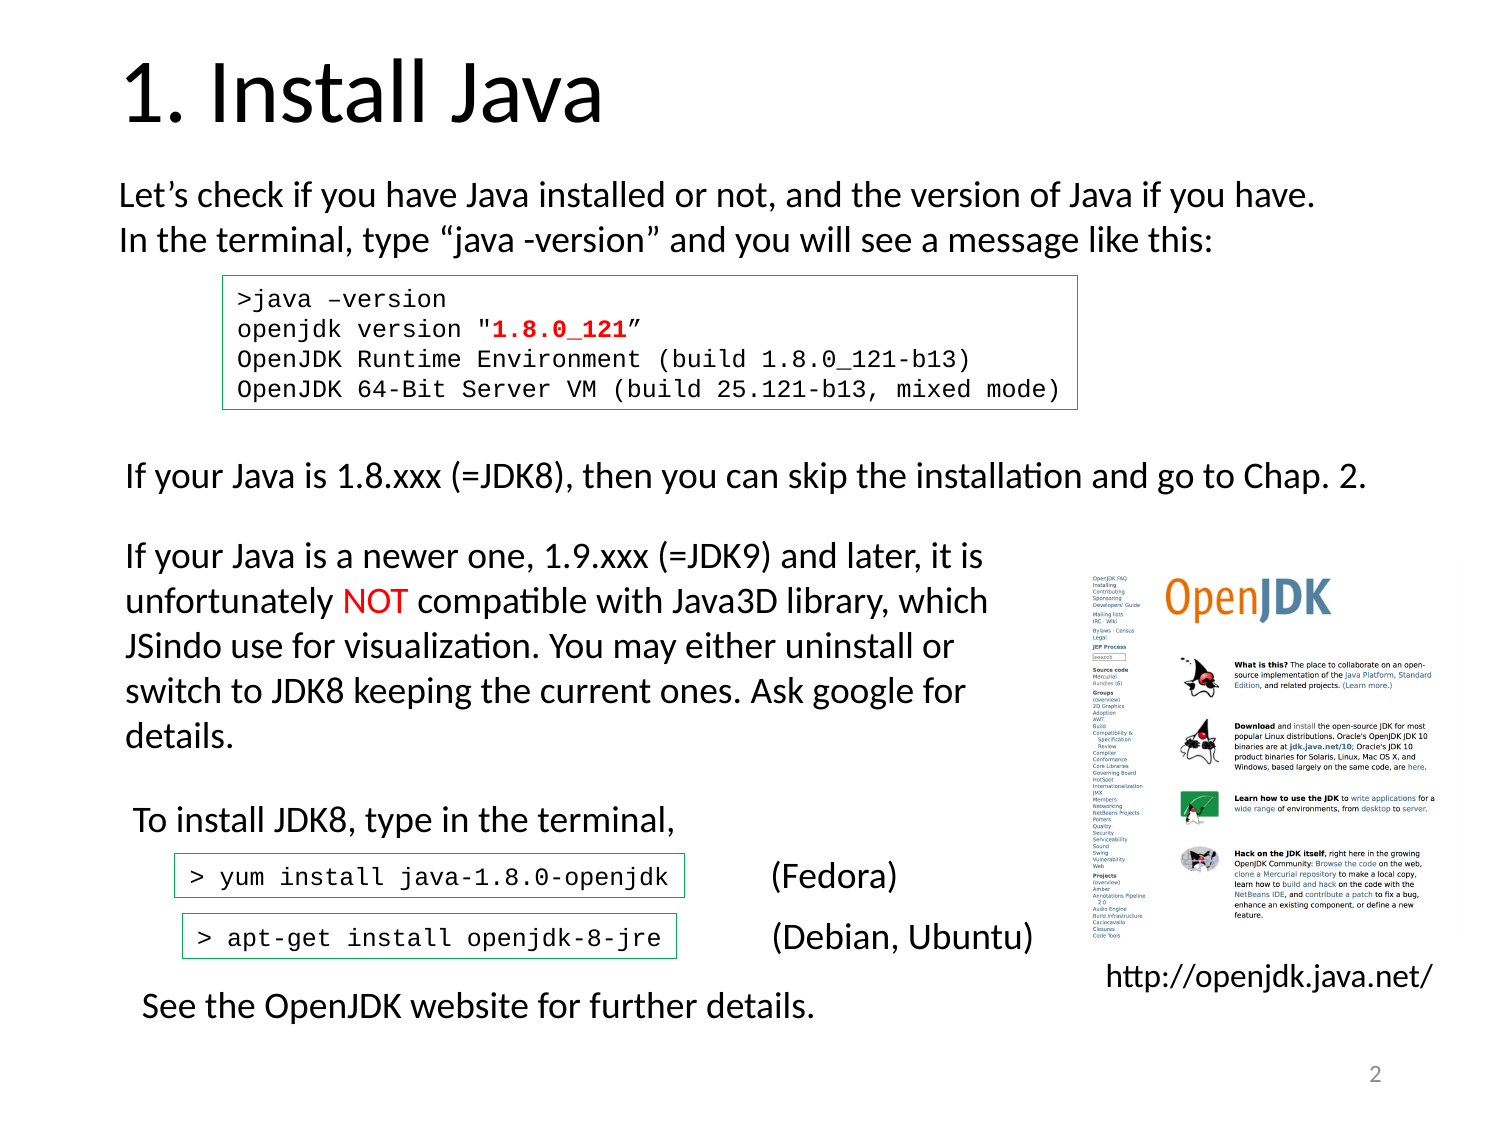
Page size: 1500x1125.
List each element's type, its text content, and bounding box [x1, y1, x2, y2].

text_box http://openjdk.java.net/ [1090, 947, 1449, 1002]
text_box If your Java is 1.8.xxx (=JDK8), then you can skip the installation and go to Chap. 2. [110, 443, 1402, 504]
title 1. Install Java [103, 34, 1397, 152]
text_box (Debian, Ubuntu) [756, 904, 1050, 965]
text_box See the OpenJDK website for further details. [127, 973, 832, 1034]
text_box > yum install java-1.8.0-openjdk [174, 853, 685, 898]
text_box > apt-get install openjdk-8-jre [182, 913, 677, 959]
text_box To install JDK8, type in the terminal, [117, 787, 700, 848]
text_box (Fedora) [755, 843, 913, 904]
picture [1087, 561, 1462, 939]
text_box If your Java is a newer one, 1.9.xxx (=JDK9) and later, it is unfortunately NOT compatible with Java3D library, which JSindo use for visualization. You may either uninstall or switch to JDK8 keeping the current ones. Ask google for details. [110, 523, 1062, 764]
text_box >java –version openjdk version "1.8.0_121” OpenJDK Runtime Environment (build 1.8.0_121-b13) OpenJDK 64-Bit Server VM (build 25.121-b13, mixed mode) [222, 275, 1078, 410]
text_box Let’s check if you have Java installed or not, and the version of Java if you have. In the terminal, type “java -version” and you will see a message like this: [104, 162, 1419, 268]
slide_number 1 [1059, 1042, 1397, 1103]
